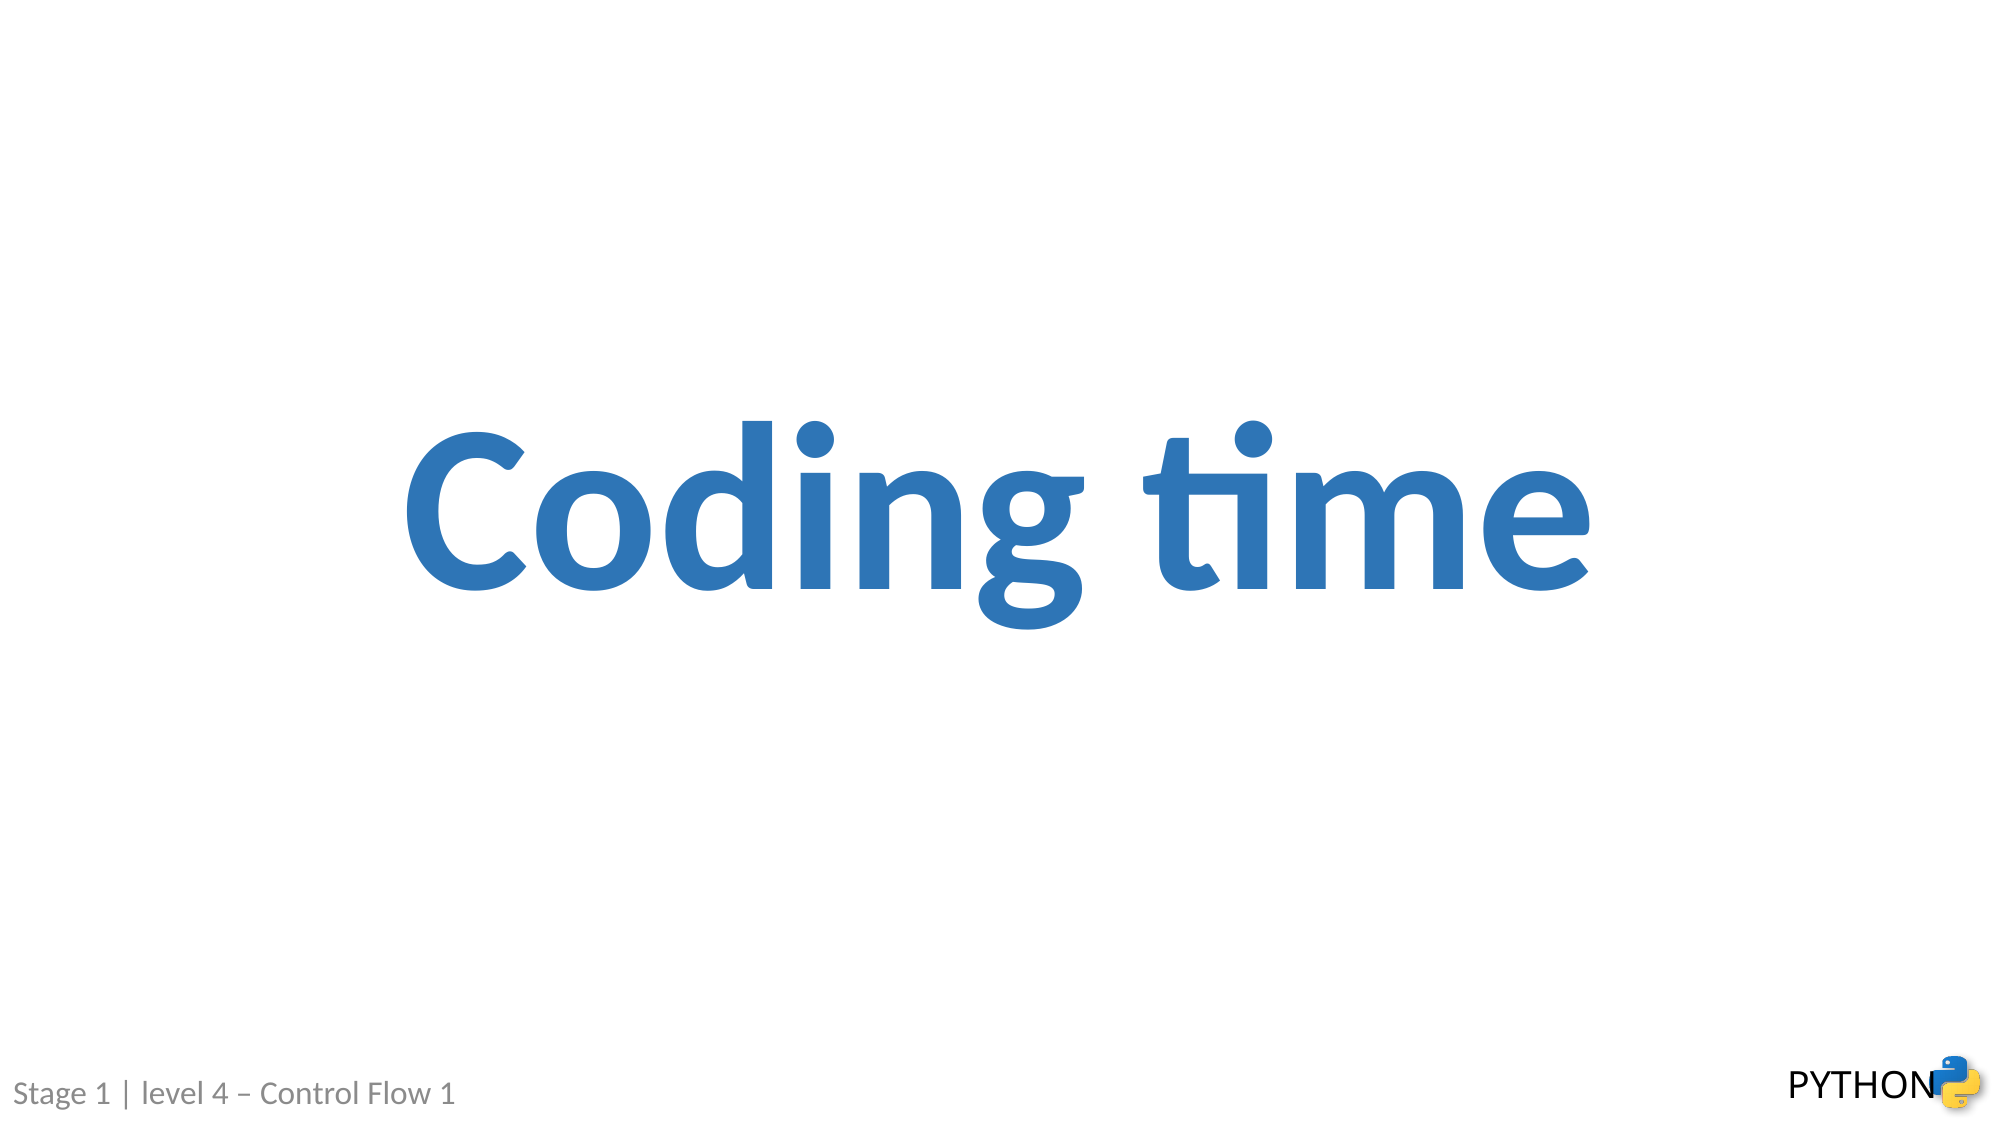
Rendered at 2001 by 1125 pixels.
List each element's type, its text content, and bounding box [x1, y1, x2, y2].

text_box Coding time [0, 0, 2000, 988]
footer Stage 1 | level 4 – Control Flow 1 [0, 1061, 1418, 1122]
picture [1929, 1056, 1980, 1108]
